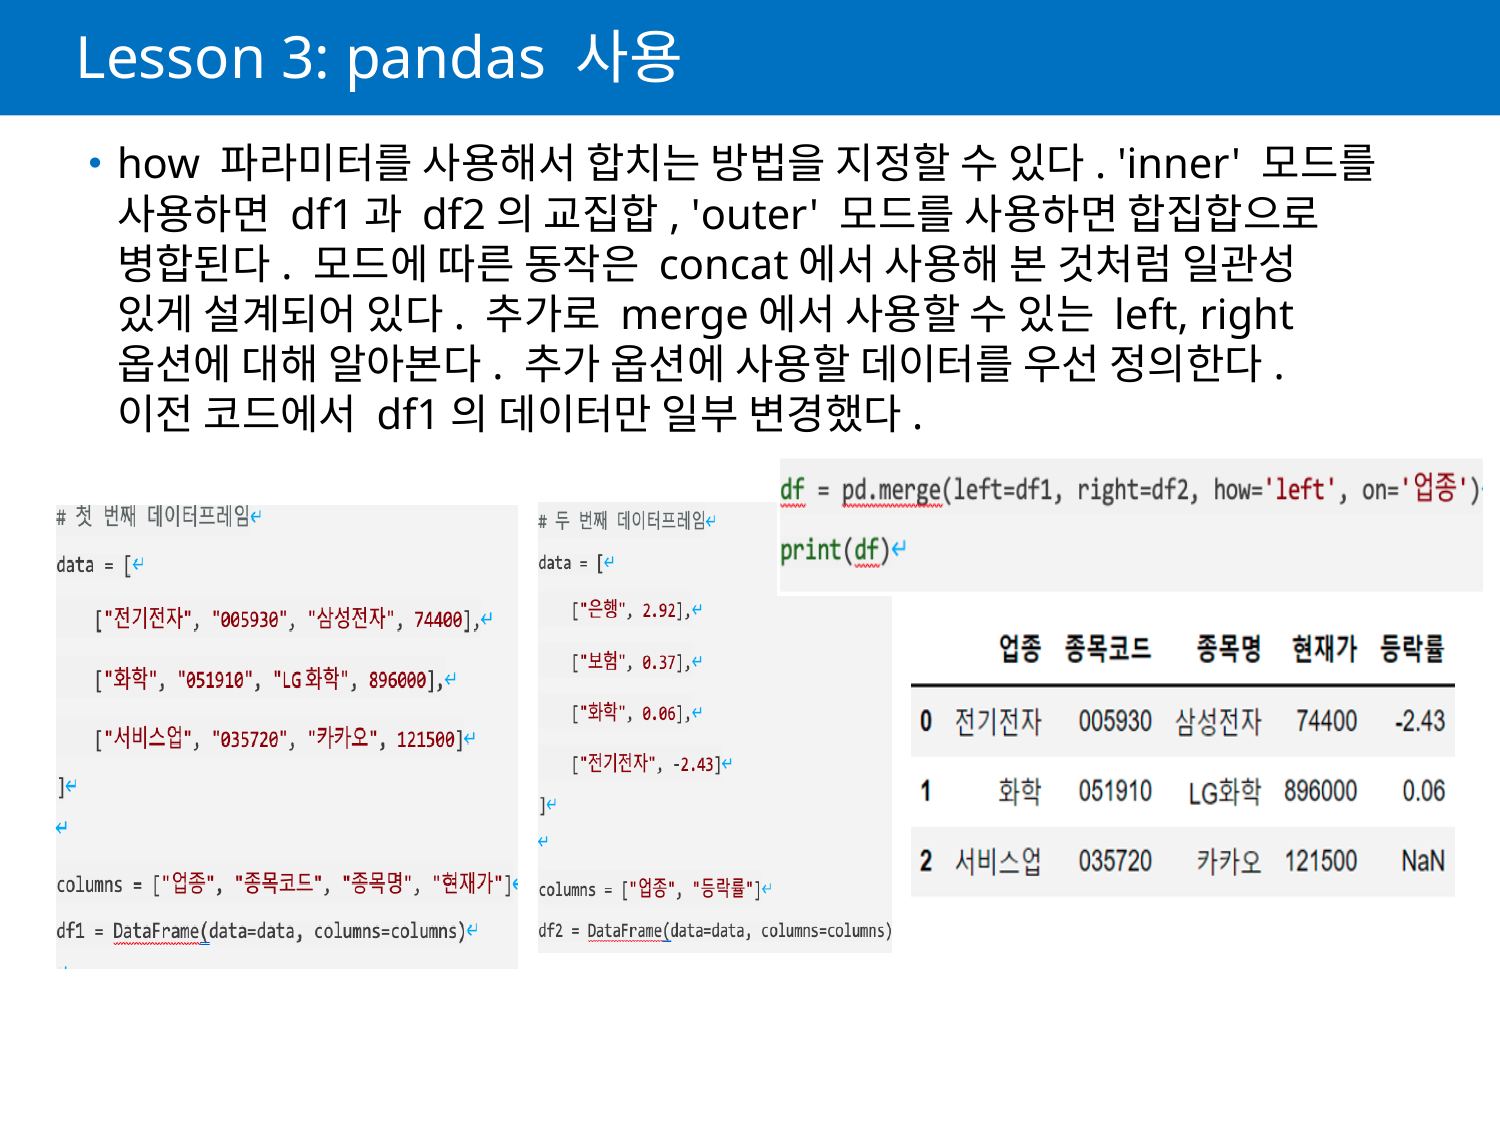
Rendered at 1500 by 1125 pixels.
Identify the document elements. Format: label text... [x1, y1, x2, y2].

picture [54, 504, 518, 969]
list how 파라미터를 사용해서 합치는 방법을 지정할 수 있다. 'inner' 모드를 사용하면 df1과 df2의 교집합, 'outer' 모드를 사용하면 합집합으로 병합된다. 모드에 따른 동작은 concat에서 사용해 본 것처럼 일관성 있게 설계되어 있다. 추가로 merge에서 사용할 수 있는 left, right 옵션에 대해 알아본다. 추가 옵션에 사용할 데이터를 우선 정의한다. 이전 코드에서 df1의 데이터만 일부 변경했다. [88, 136, 1383, 852]
title Lesson 3: pandas 사용 [75, 0, 1351, 122]
picture [538, 456, 1484, 953]
picture [911, 618, 1455, 906]
